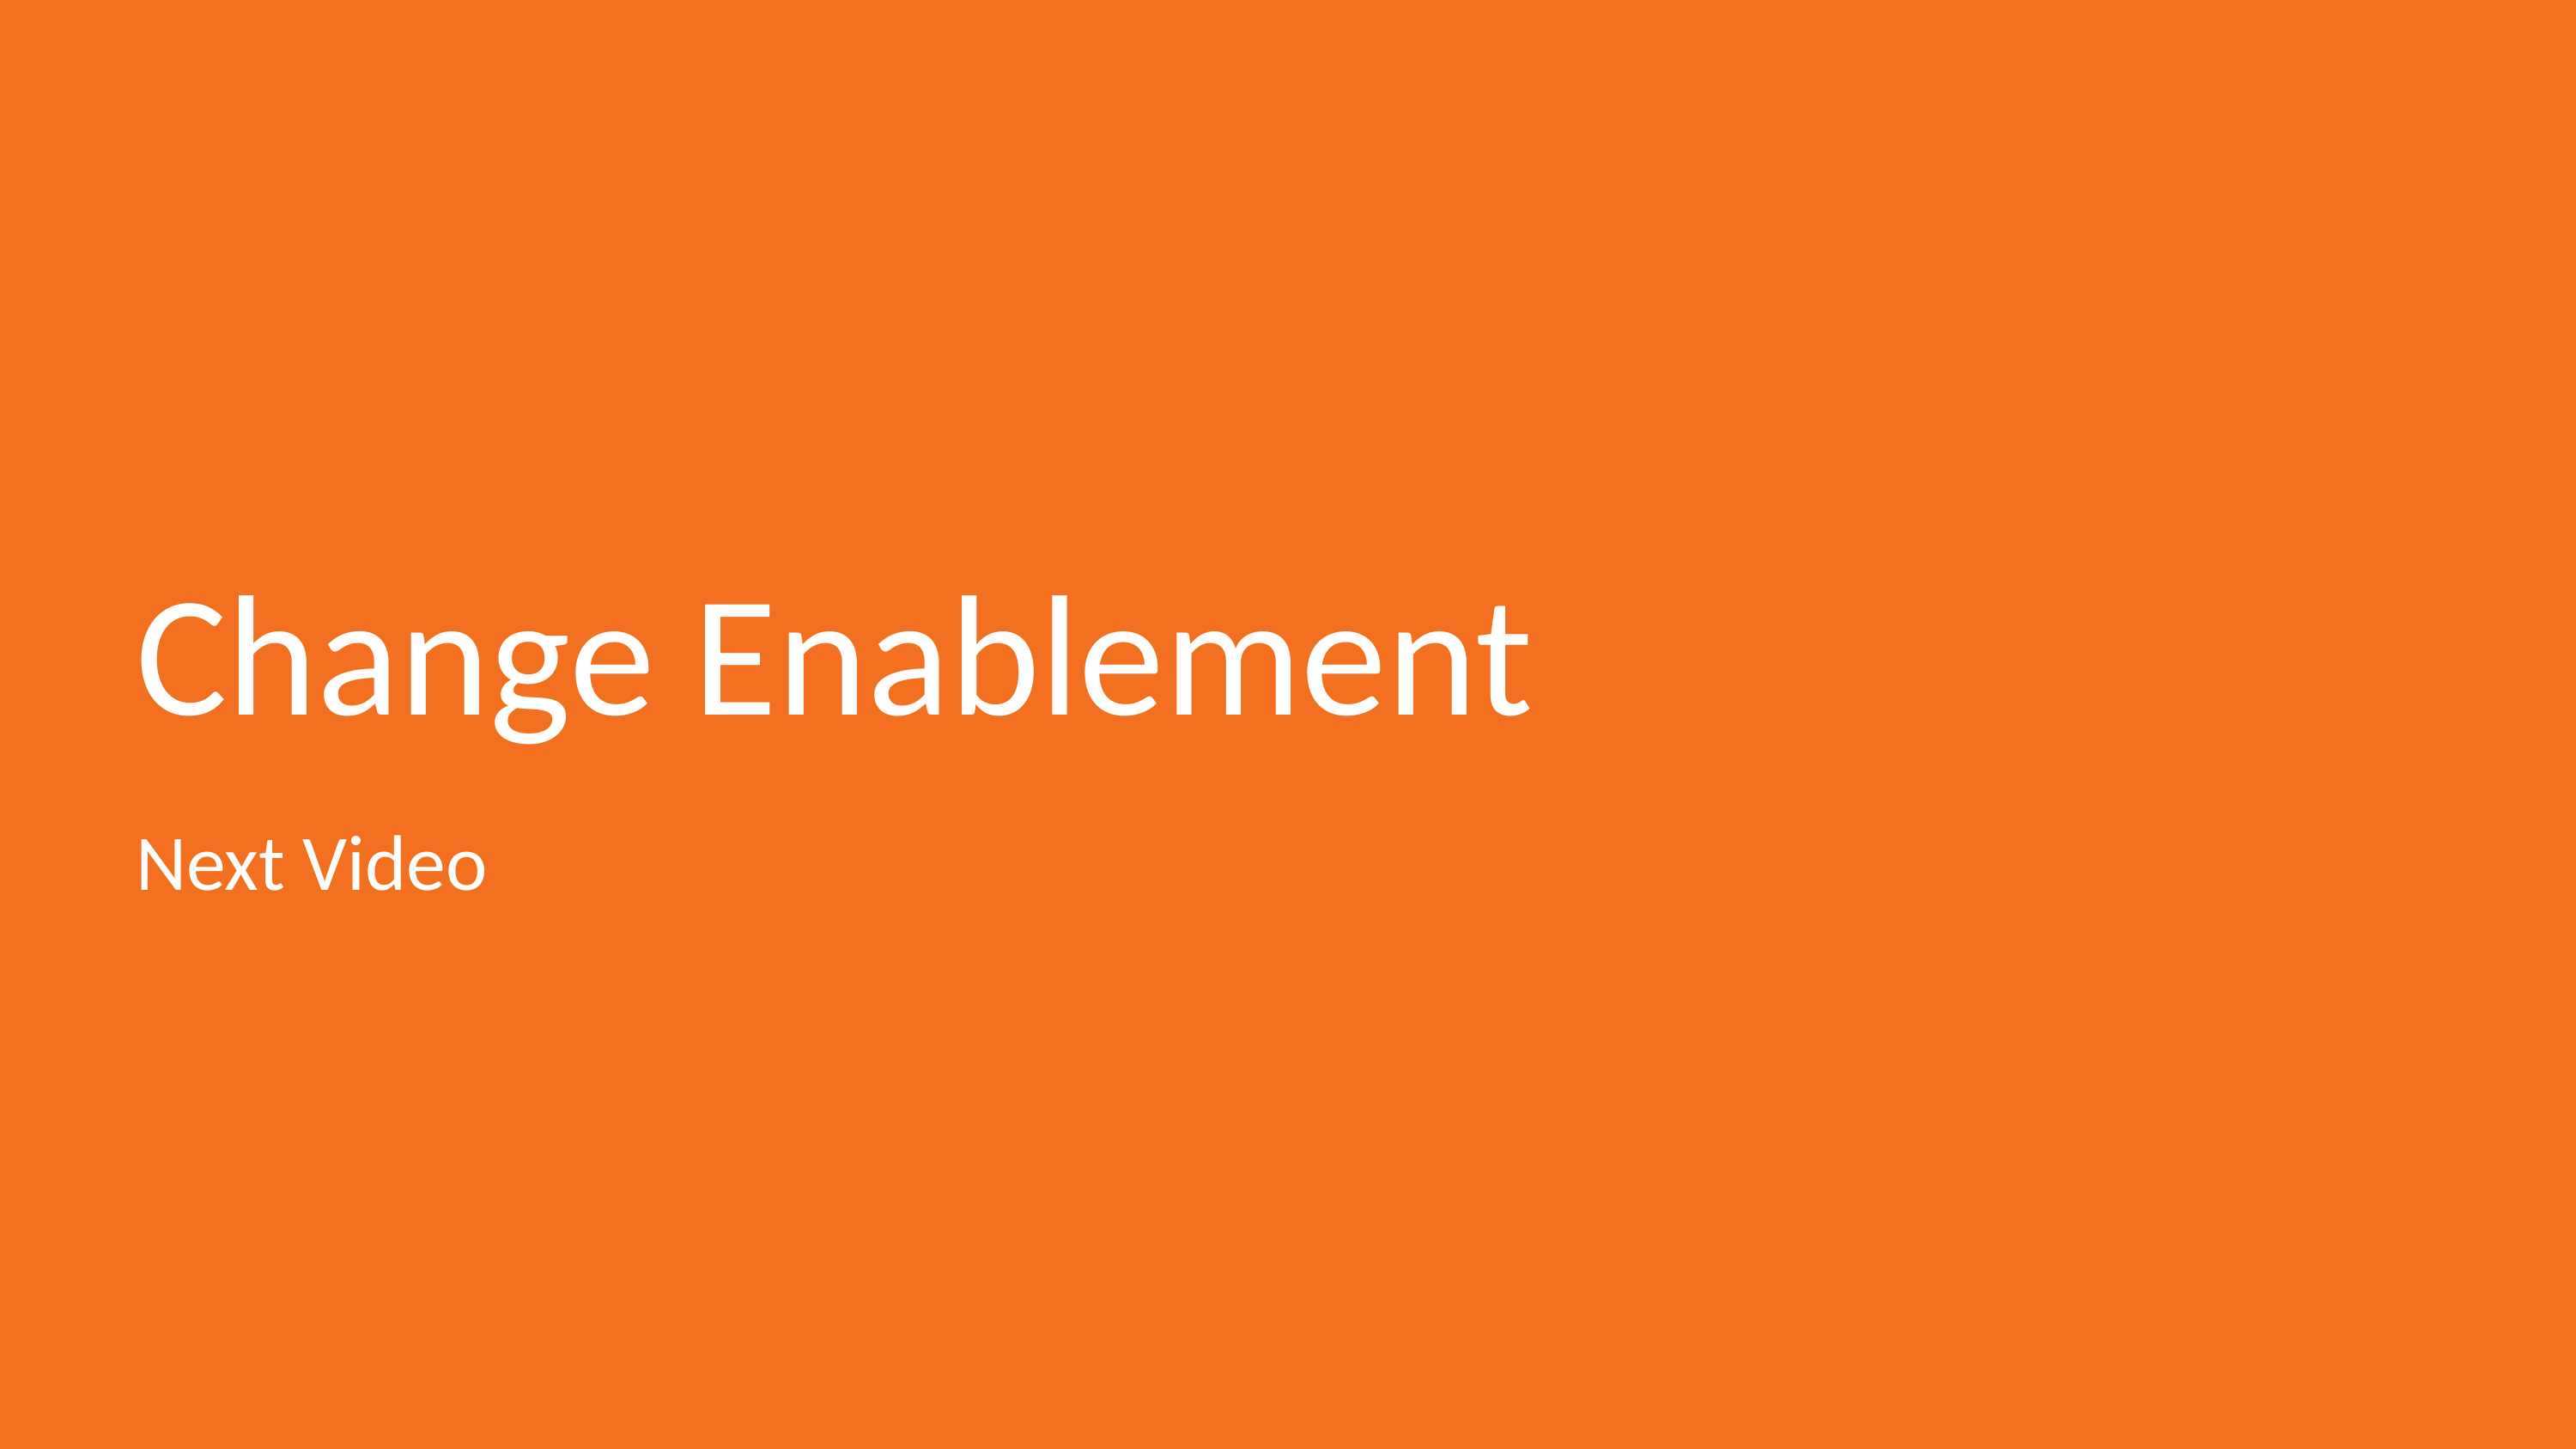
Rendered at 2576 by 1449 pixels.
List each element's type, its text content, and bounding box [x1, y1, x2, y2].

subtitle Next Video [110, 785, 2427, 908]
title Change Enablement [110, 512, 2427, 776]
